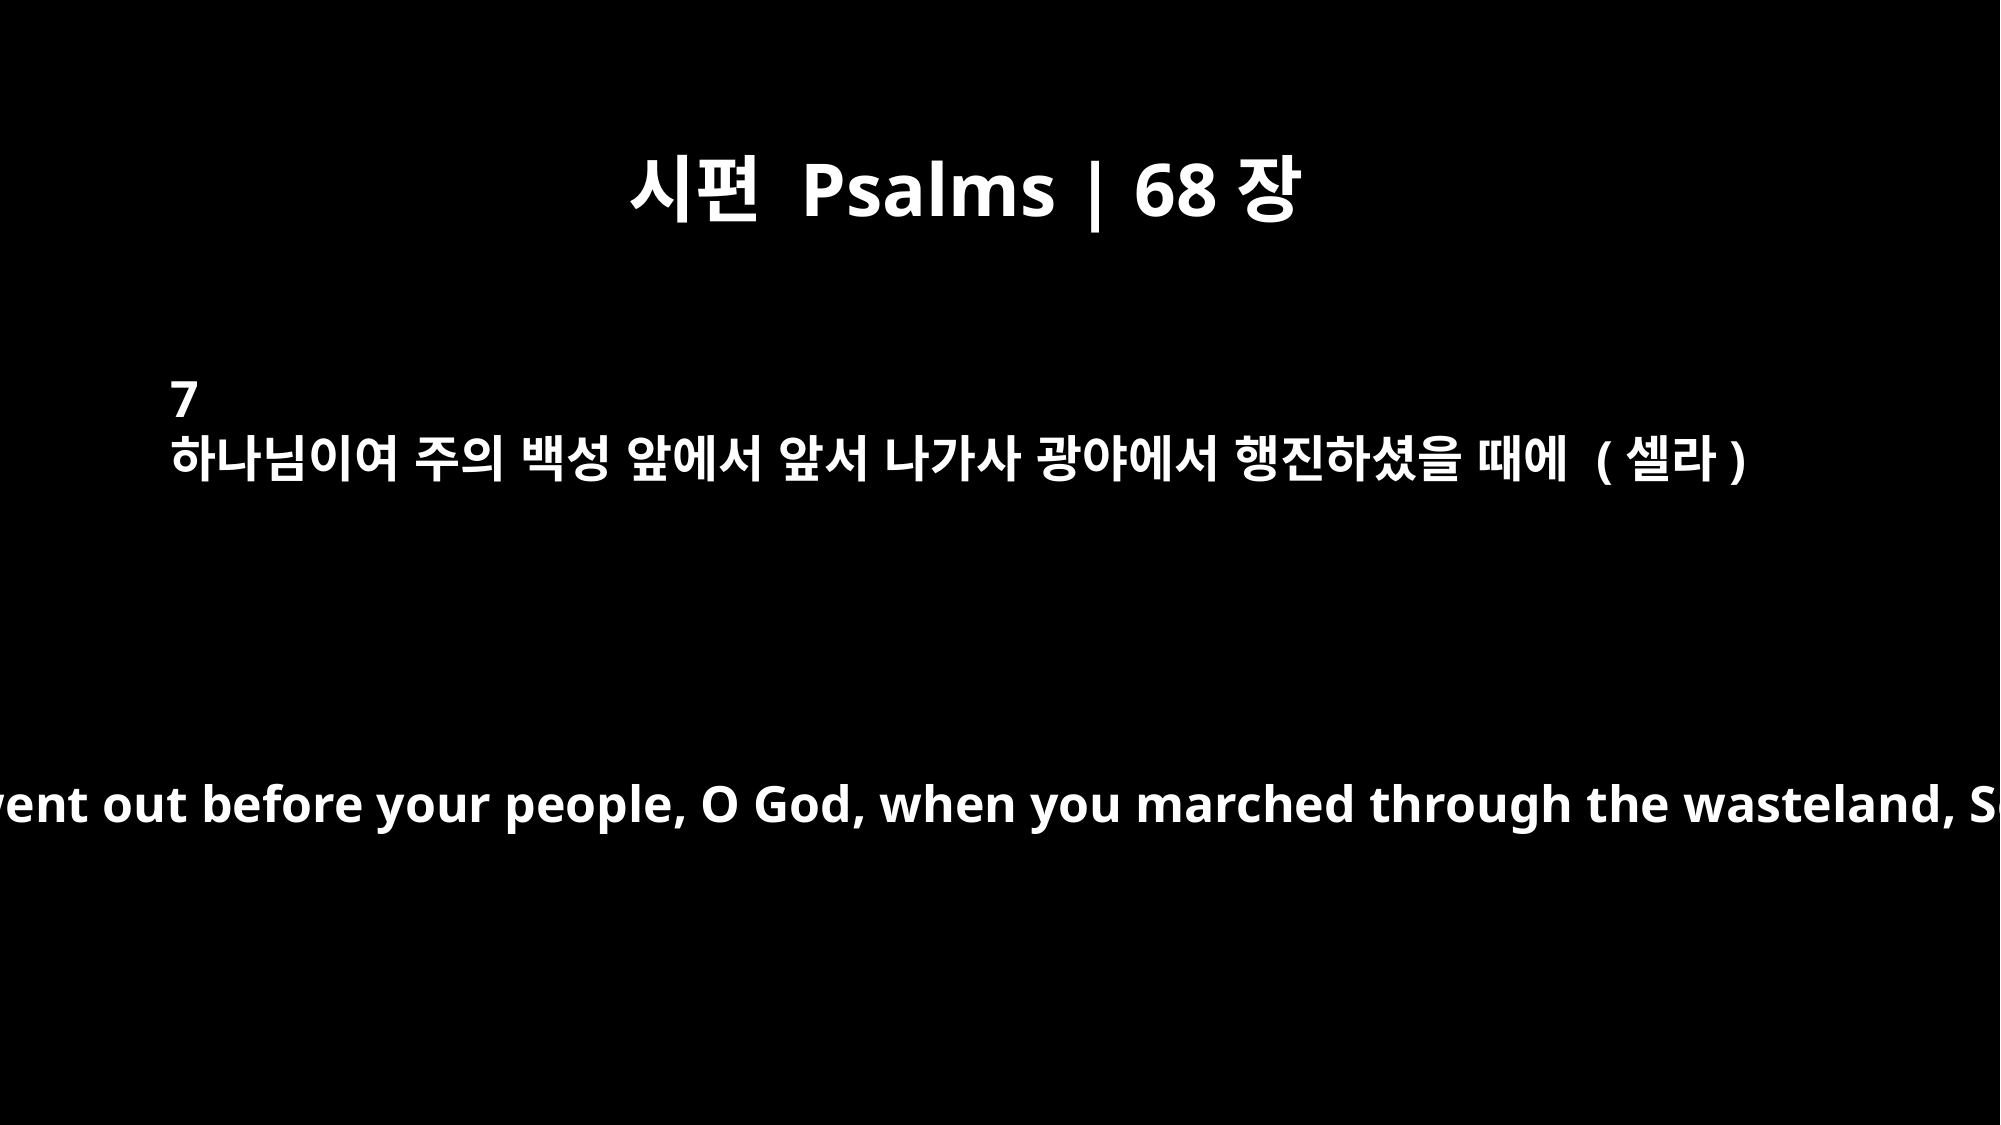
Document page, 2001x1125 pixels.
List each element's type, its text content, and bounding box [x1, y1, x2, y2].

text_box When you went out before your people, O God, when you marched through the wasteland, Selah [0, 764, 2000, 840]
text_box 7 하나님이여 주의 백성 앞에서 앞서 나가사 광야에서 행진하셨을 때에 (셀라) [155, 359, 1762, 495]
text_box 시편 Psalms | 68장 [613, 136, 1319, 239]
